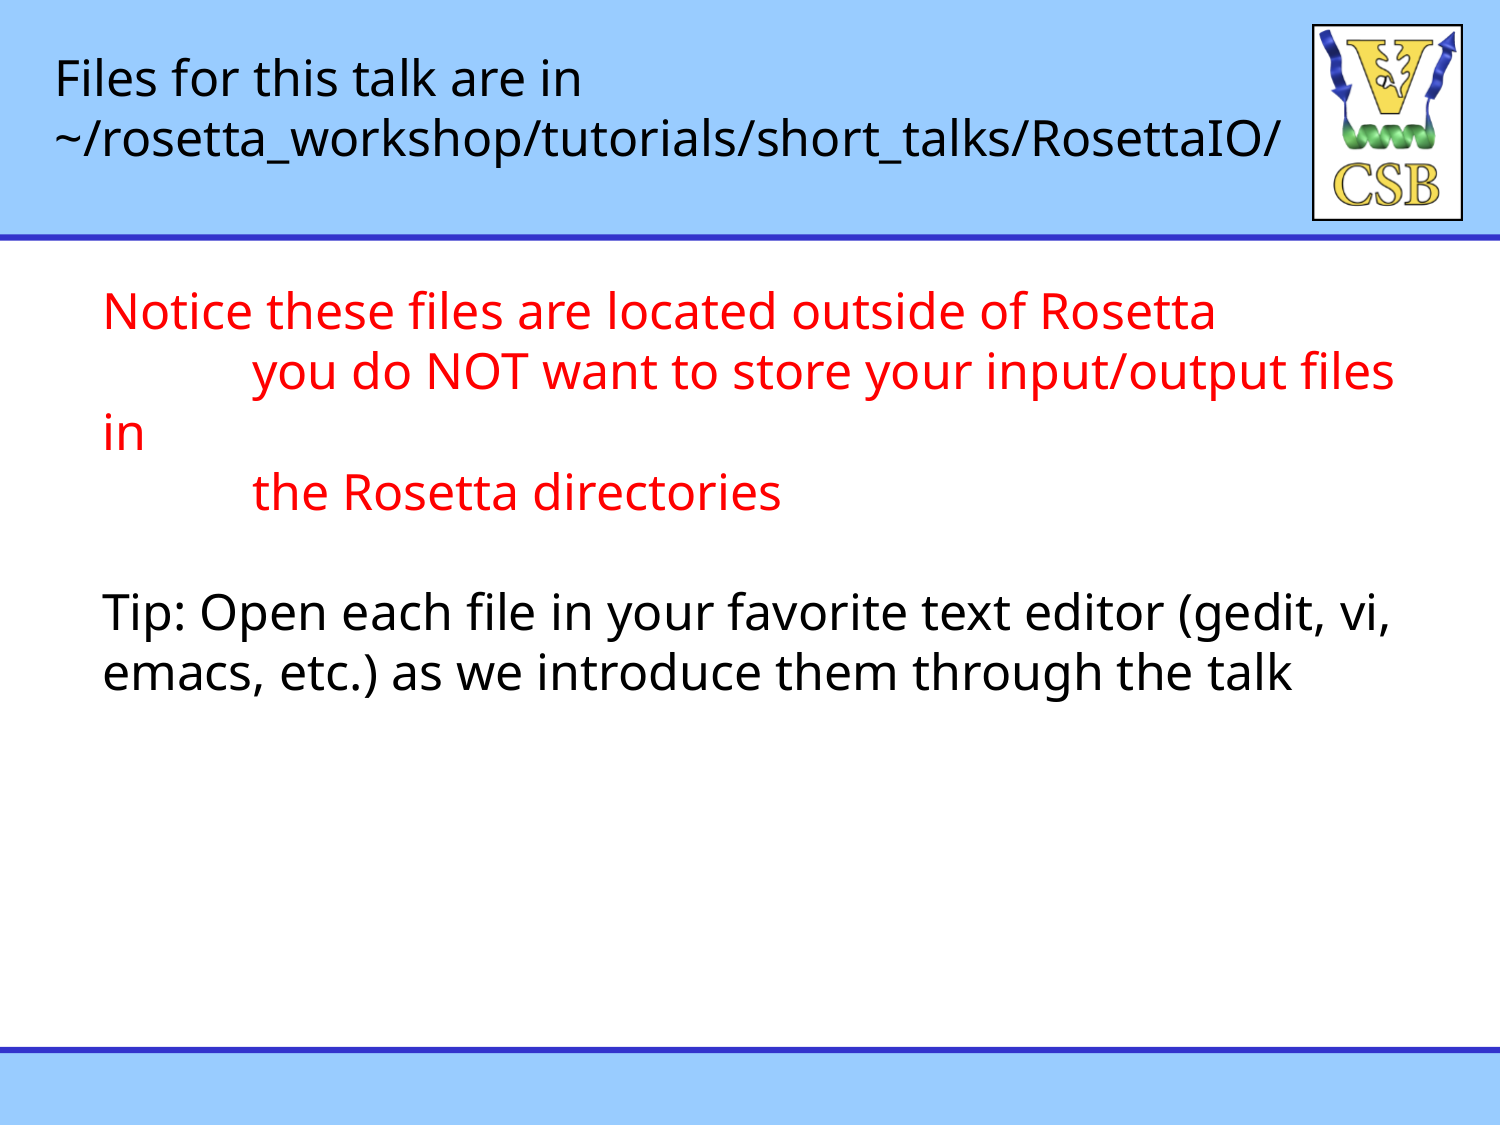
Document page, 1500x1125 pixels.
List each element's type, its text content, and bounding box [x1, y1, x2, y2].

picture [1312, 24, 1463, 221]
title Files for this talk are in ~/rosetta_workshop/tutorials/short_talks/RosettaIO/ [39, 27, 1306, 186]
text_box Notice these files are located outside of Rosetta you do NOT want to store your input/output files in the Rosetta directories Tip: Open each file in your favorite text editor (gedit, vi, emacs, etc.) as we introduce them through the talk [87, 272, 1456, 708]
